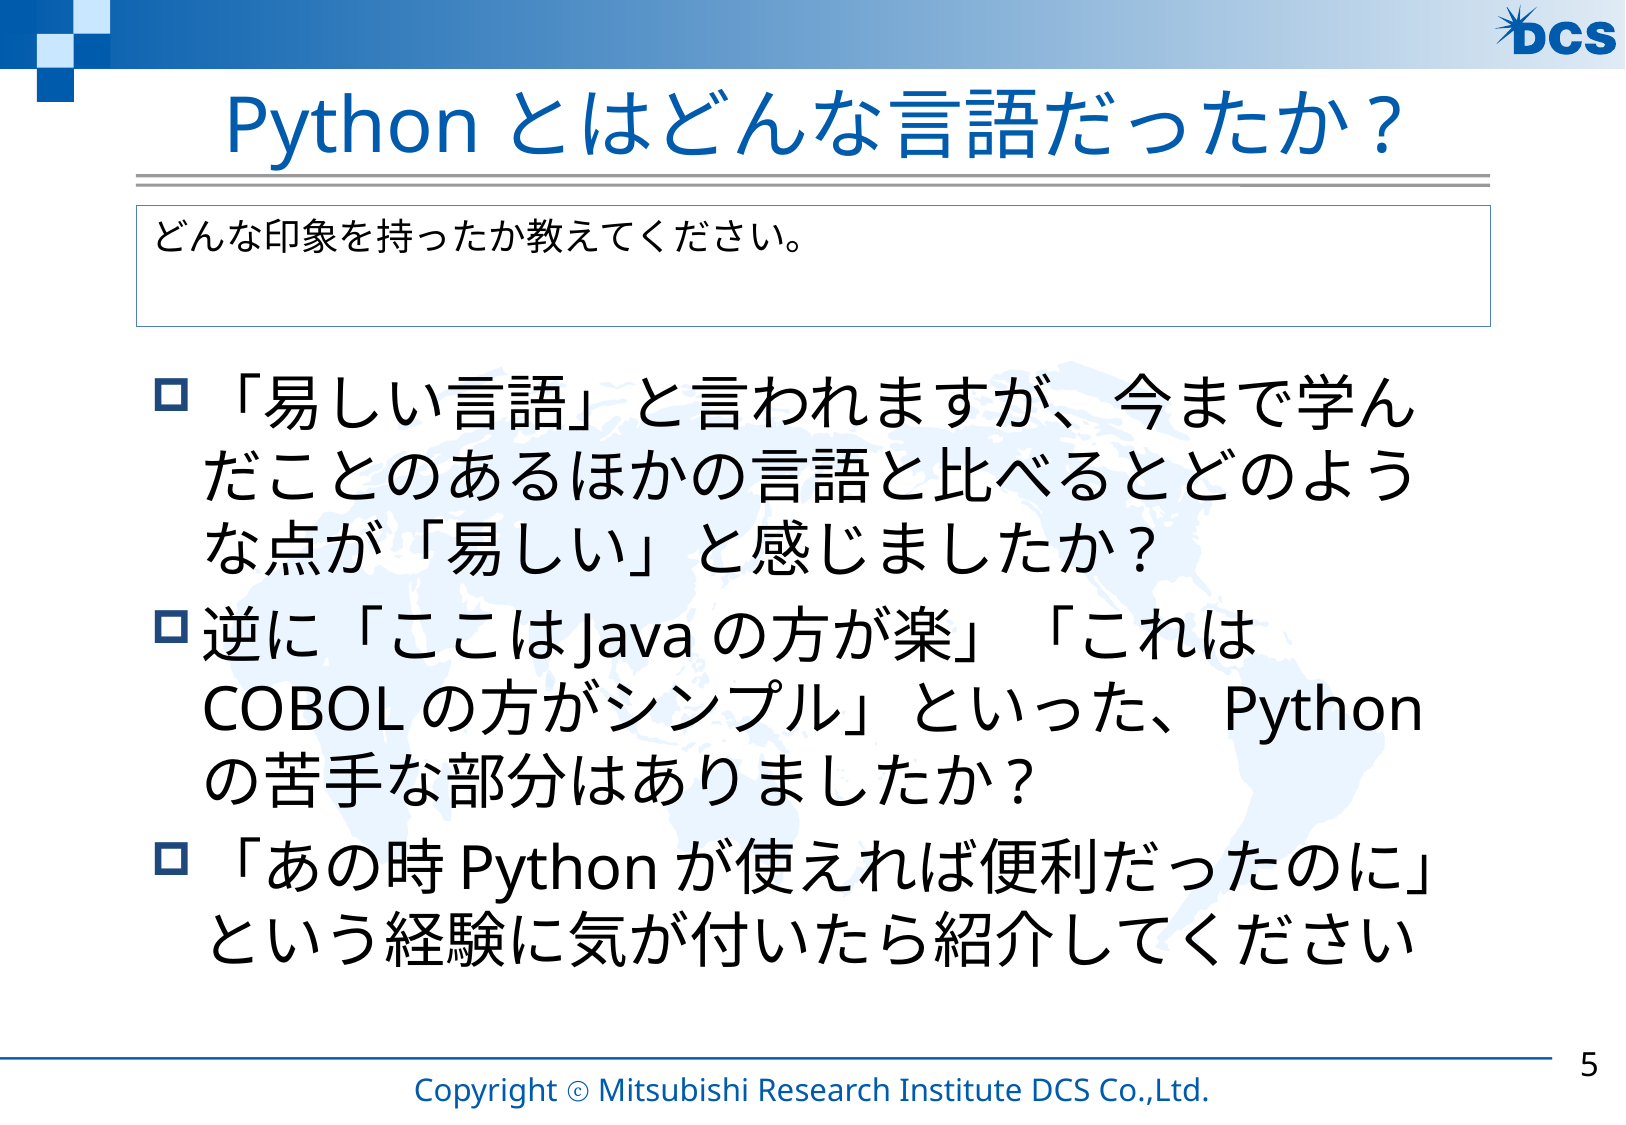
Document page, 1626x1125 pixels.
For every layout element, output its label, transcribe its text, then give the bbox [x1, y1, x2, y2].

title Pythonとはどんな言語だったか? [136, 67, 1491, 176]
slide_number 4 [1534, 1035, 1625, 1094]
list 「易しい言語」と言われますが、今まで学んだことのあるほかの言語と比べるとどのような点が「易しい」と感じましたか? 逆に「ここはJavaの方が楽」「これはCOBOLの方がシンプル」といった、Pythonの苦手な部分はありましたか? 「あの時Pythonが使えれば便利だったのに」という経験に気が付いたら紹介してください [136, 356, 1491, 1035]
footer Copyright ⓒ Mitsubishi Research Institute DCS Co.,Ltd. [250, 1065, 1375, 1118]
list どんな印象を持ったか教えてください。 [136, 205, 1491, 327]
